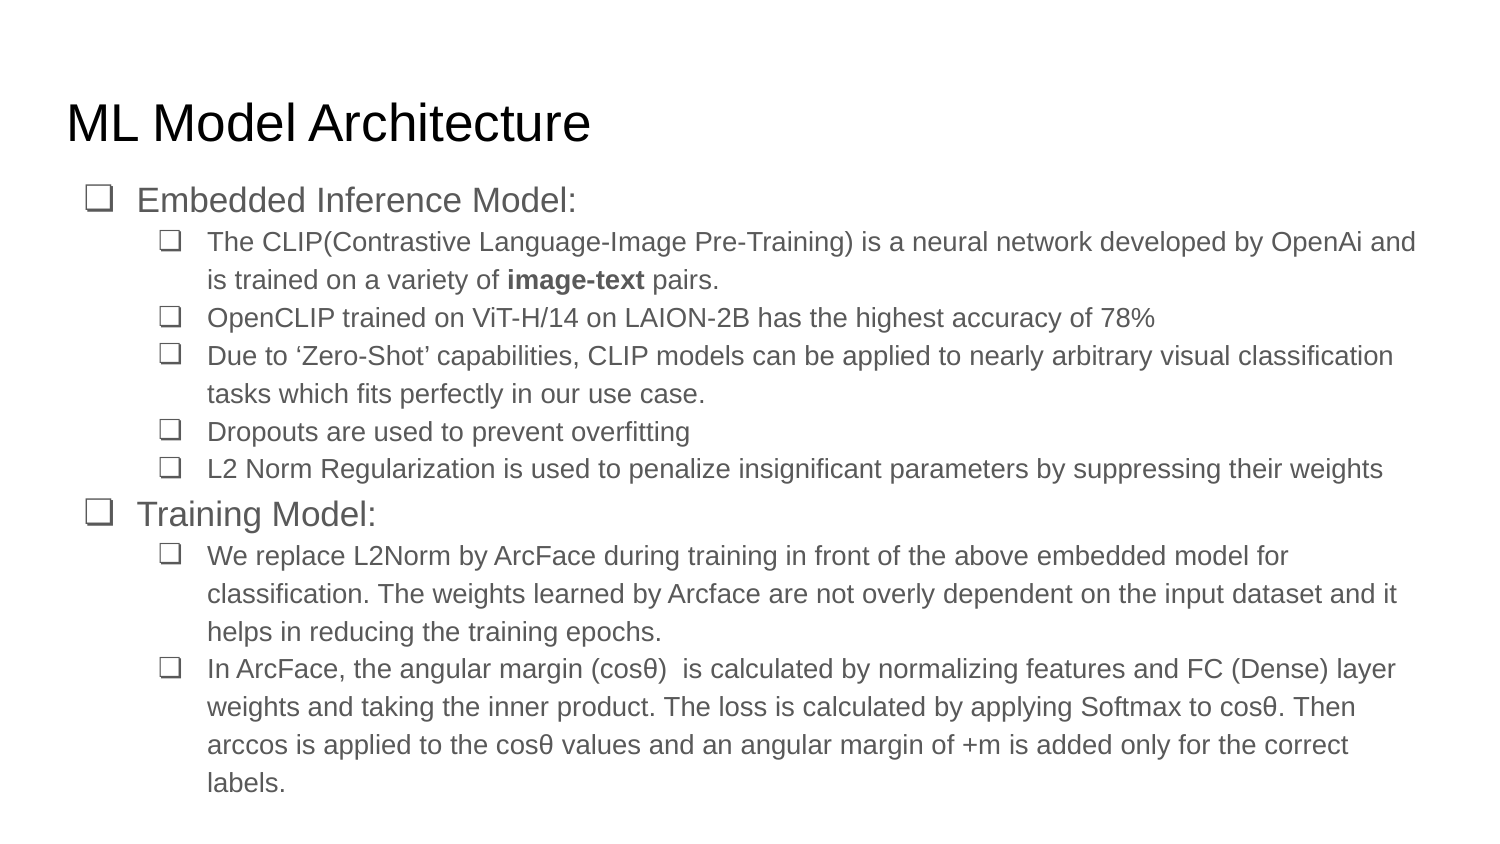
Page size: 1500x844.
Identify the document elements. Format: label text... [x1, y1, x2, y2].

title ML Model Architecture [51, 72, 1449, 155]
list Embedded Inference Model: The CLIP(Contrastive Language-Image Pre-Training) is a neural network developed by OpenAi and is trained on a variety of image-text pairs. OpenCLIP trained on ViT-H/14 on LAION-2B has the highest accuracy of 78% Due to ‘Zero-Shot’ capabilities, CLIP models can be applied to nearly arbitrary visual classification tasks which fits perfectly in our use case. Dropouts are used to prevent overfitting L2 Norm Regularization is used to penalize insignificant parameters by suppressing their weights Training Model: We replace L2Norm by ArcFace during training in front of the above embedded model for classification. The weights learned by Arcface are not overly dependent on the input dataset and it helps in reducing the training epochs. In ArcFace, the angular margin (cosθ) is calculated by normalizing features and FC (Dense) layer weights and taking the inner product. The loss is calculated by applying Softmax to cosθ. Then arccos is applied to the cosθ values and an angular margin of +m is added only for the correct labels. [51, 155, 1449, 814]
